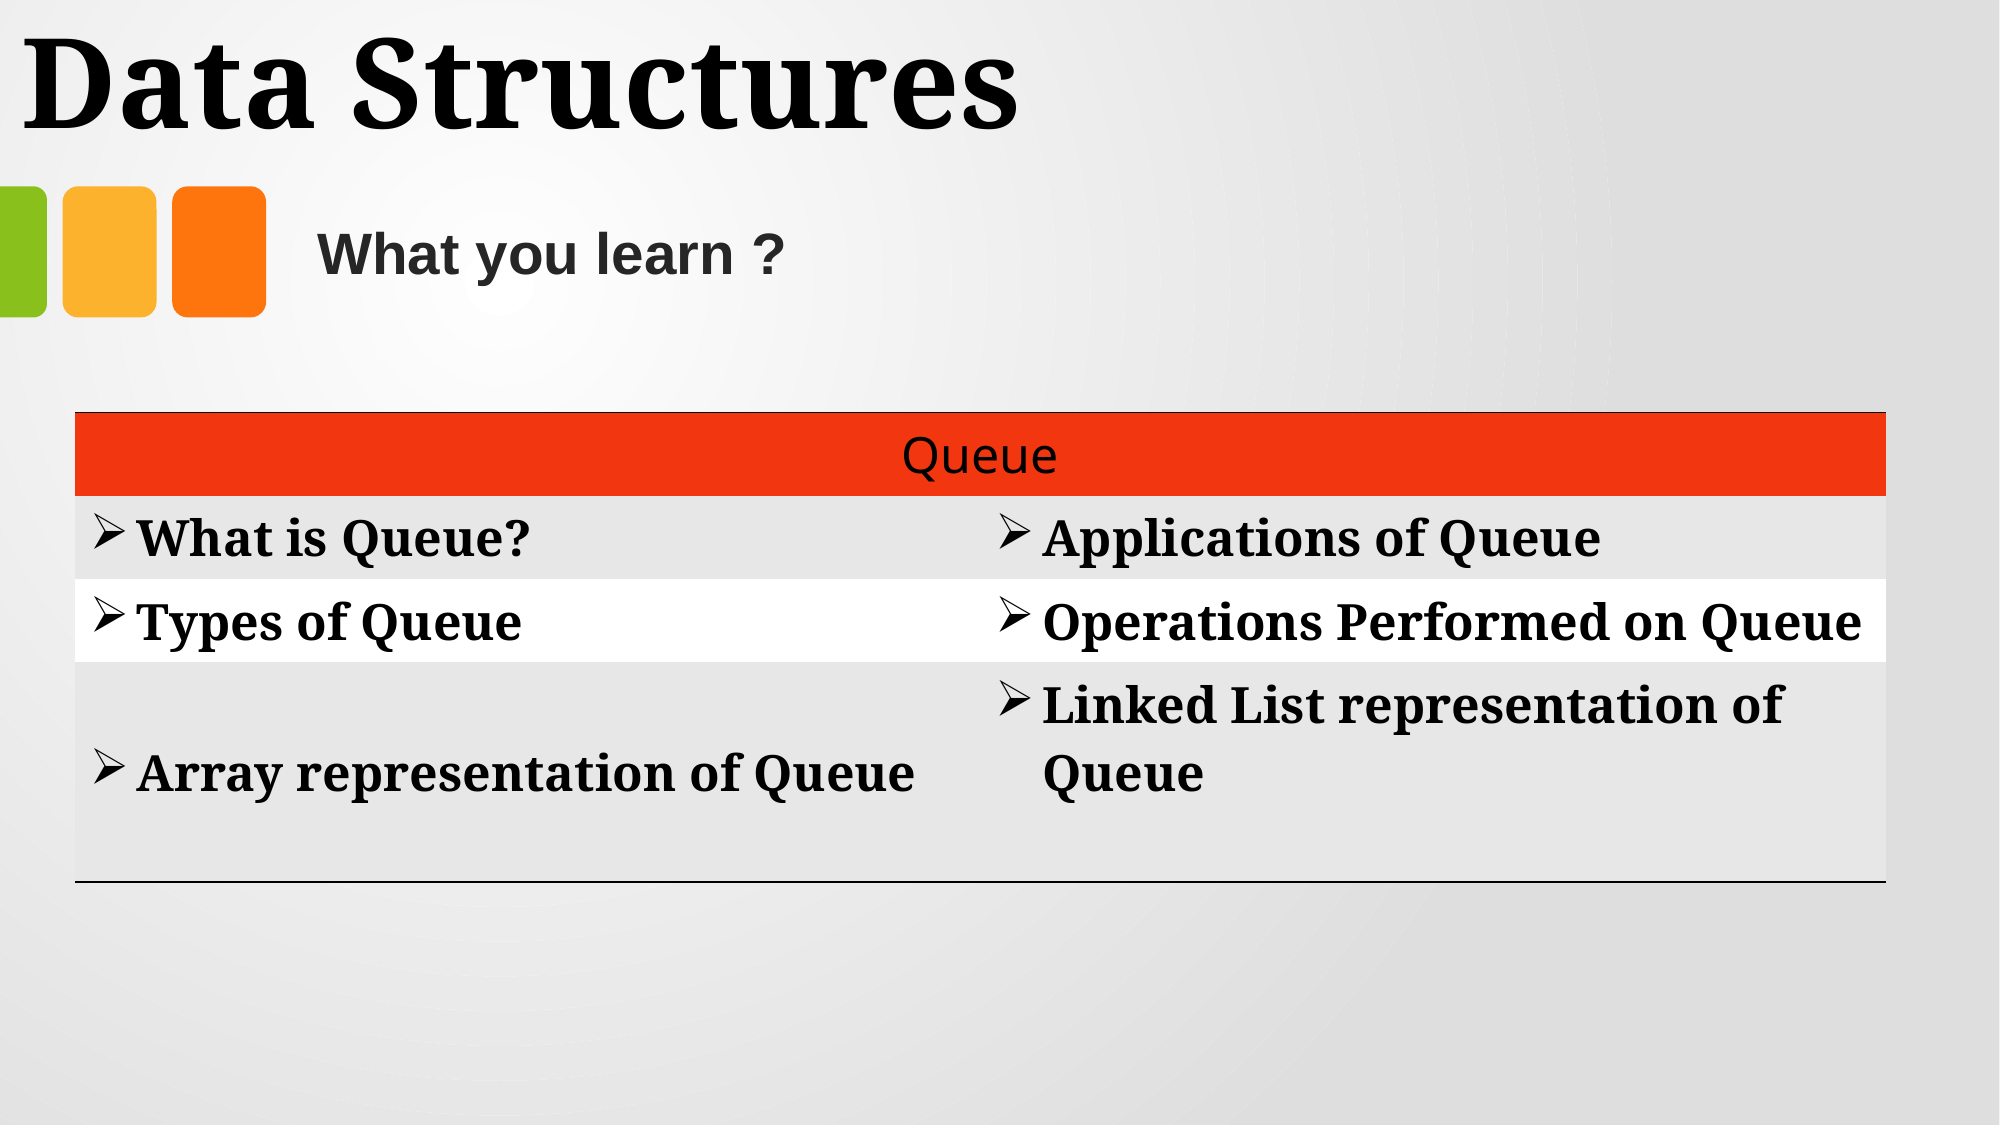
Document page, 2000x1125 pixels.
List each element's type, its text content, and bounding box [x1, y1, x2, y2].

table_cell Types of Queue [75, 579, 980, 662]
table_cell Applications of Queue [980, 496, 1886, 579]
title Data Structures [1, 24, 1713, 163]
table_header Queue [75, 413, 1886, 496]
table_cell Linked List representation of Queue [980, 662, 1886, 881]
text_box What you learn ? [302, 208, 819, 294]
table_cell What is Queue? [75, 496, 980, 579]
table_cell Array representation of Queue [75, 662, 980, 881]
table_cell Operations Performed on Queue [980, 579, 1886, 662]
